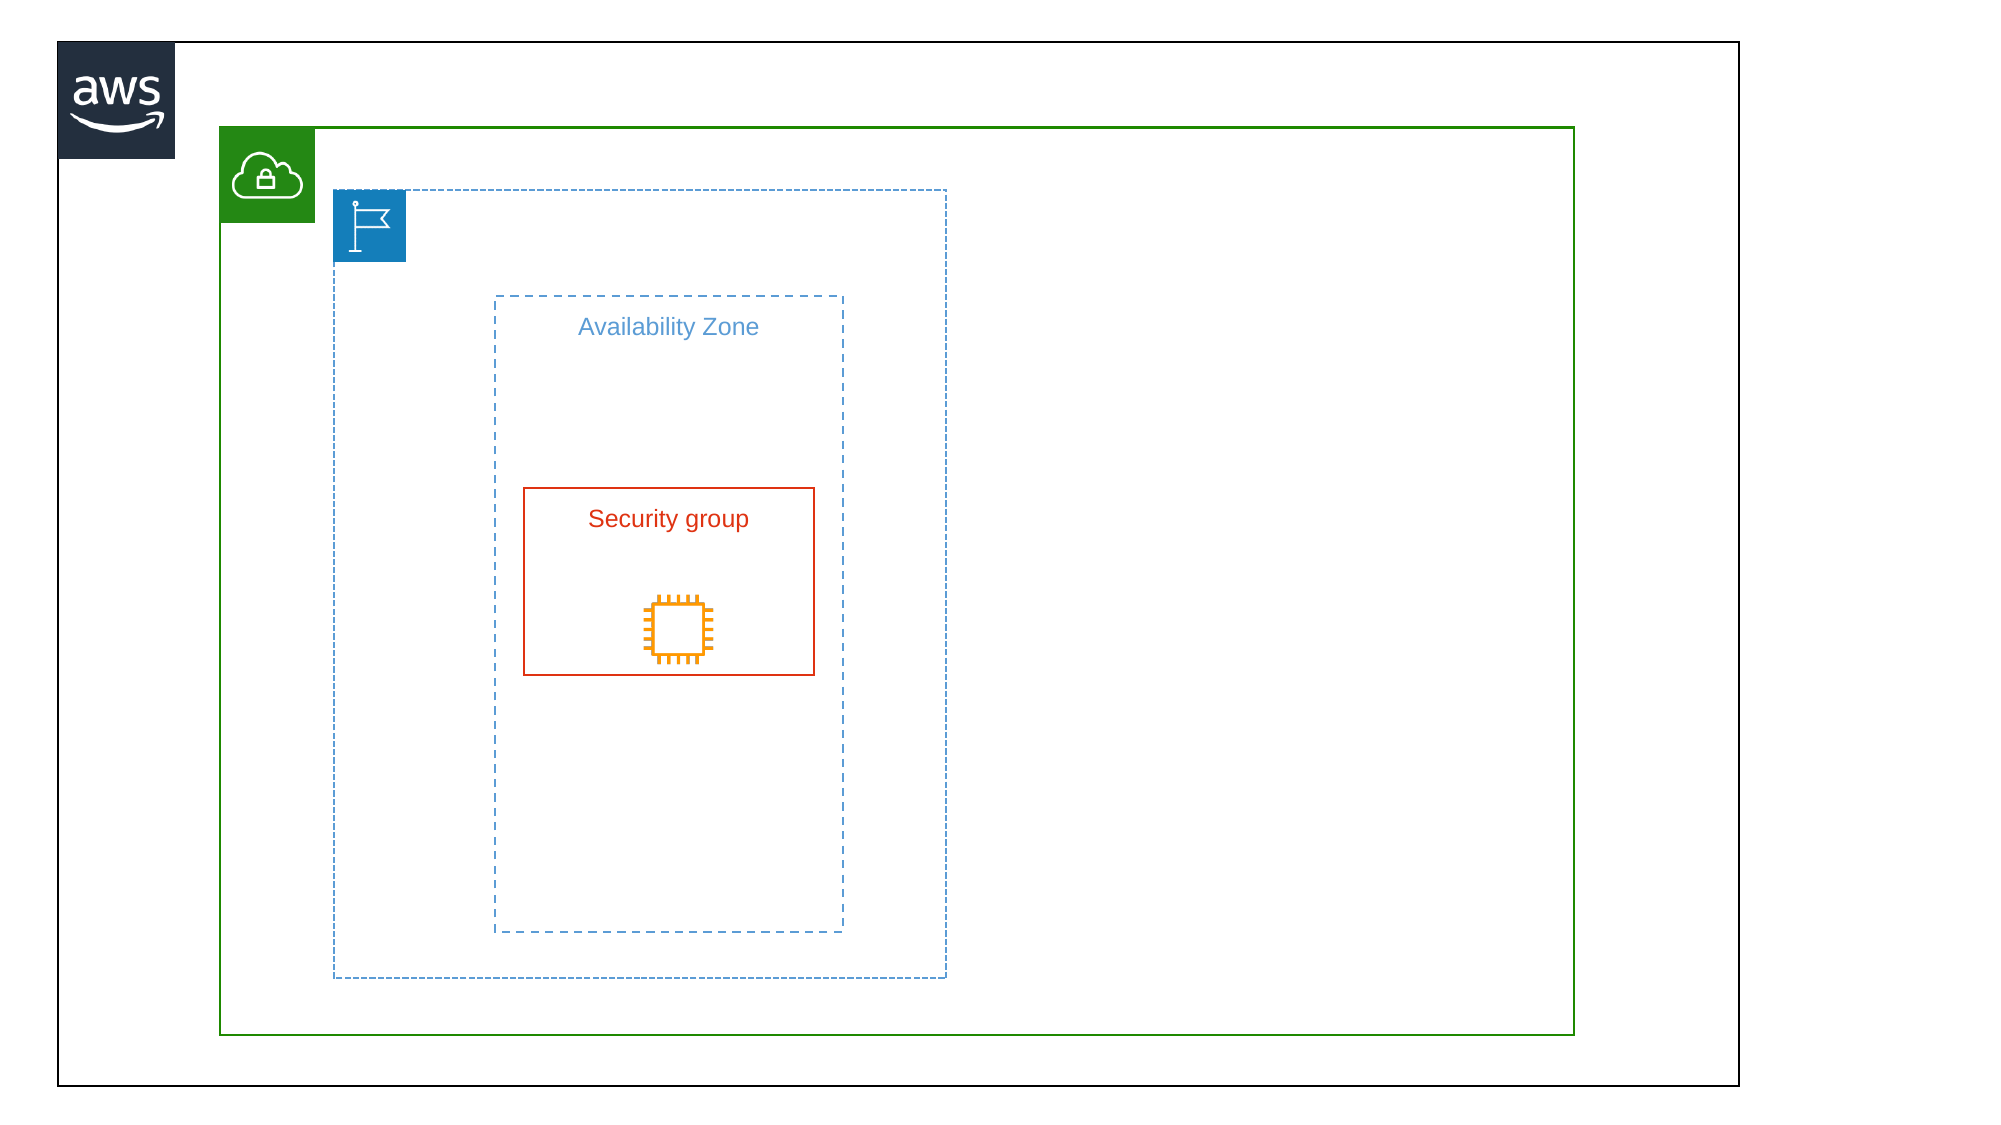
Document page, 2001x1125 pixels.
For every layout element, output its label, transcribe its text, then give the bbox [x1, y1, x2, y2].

text_box Availability Zone [494, 295, 844, 933]
picture [58, 42, 175, 159]
picture [333, 190, 406, 262]
text_box [219, 126, 1575, 1036]
text_box [57, 41, 1740, 1087]
picture [219, 127, 315, 223]
text_box Security group [523, 487, 815, 676]
picture [640, 591, 716, 667]
text_box [333, 189, 947, 979]
